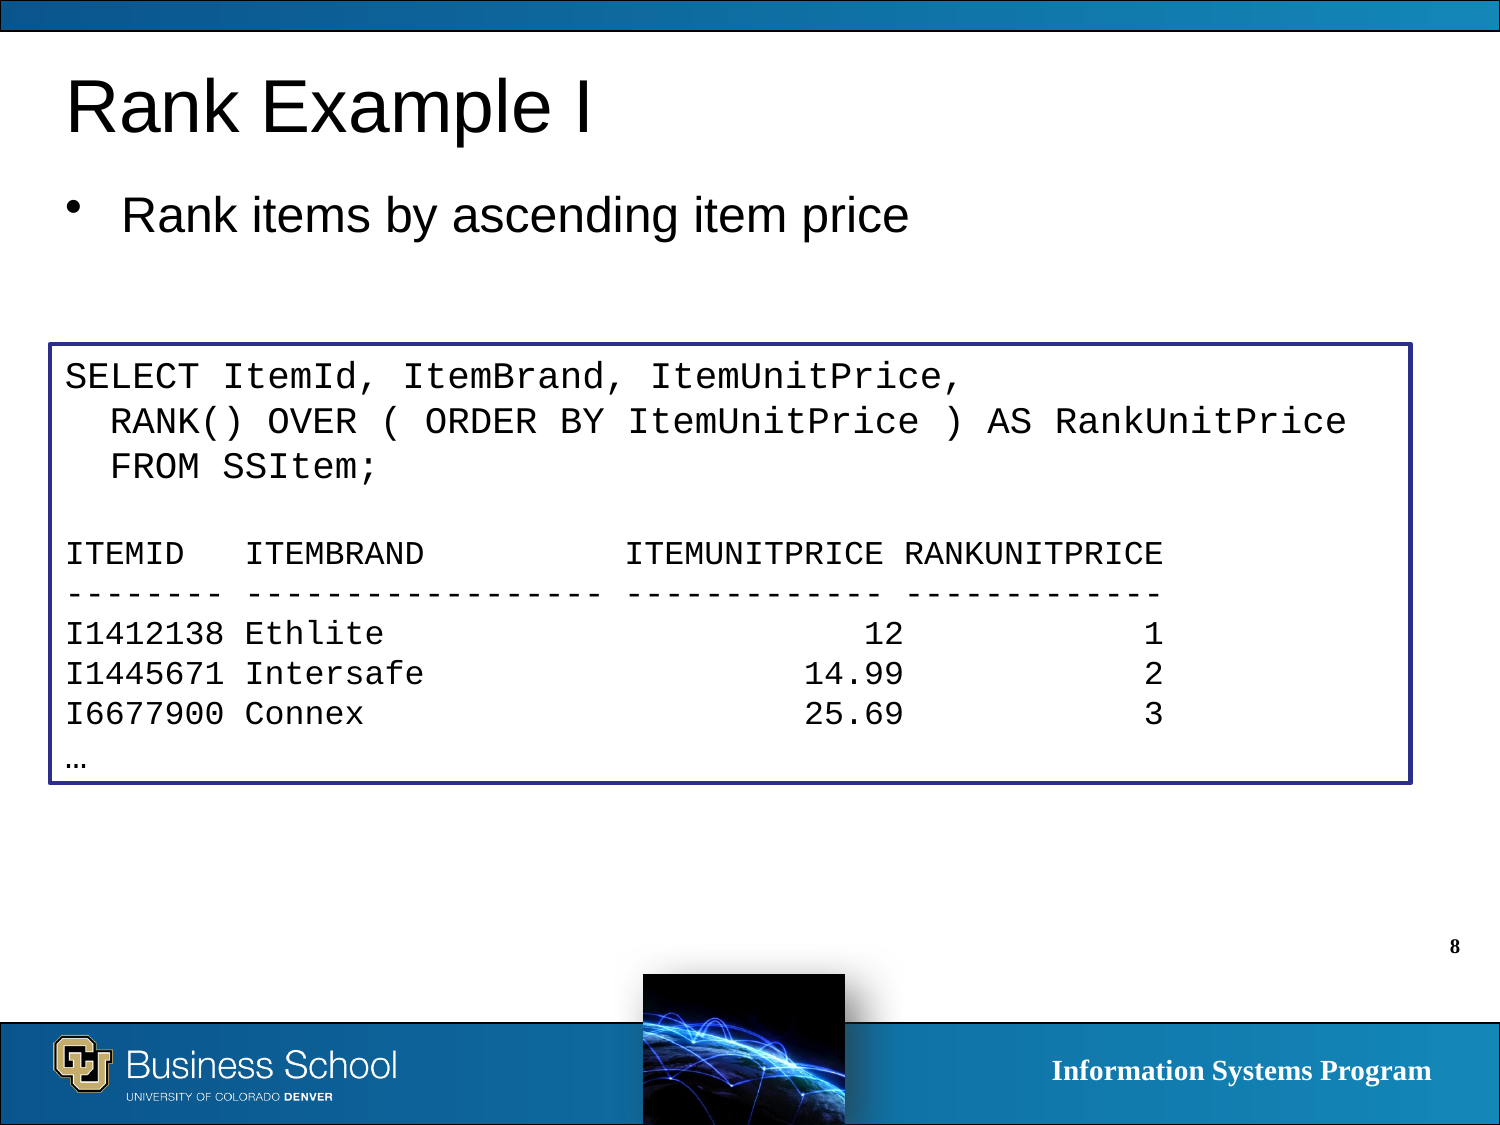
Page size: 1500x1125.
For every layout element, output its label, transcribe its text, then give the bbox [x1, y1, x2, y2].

picture [643, 974, 845, 1125]
picture [53, 1034, 396, 1101]
text_box SELECT ItemId, ItemBrand, ItemUnitPrice, RANK() OVER ( ORDER BY ItemUnitPrice ) AS RankUnitPrice FROM SSItem; ITEMID ITEMBRAND ITEMUNITPRICE RANKUNITPRICE -------- ------------------ ------------- ------------- I1412138 Ethlite 12 1 I1445671 Intersafe 14.99 2 I6677900 Connex 25.69 3 … [48, 342, 1413, 785]
title Rank Example I [49, 49, 1426, 163]
list Rank items by ascending item price [49, 174, 1426, 283]
